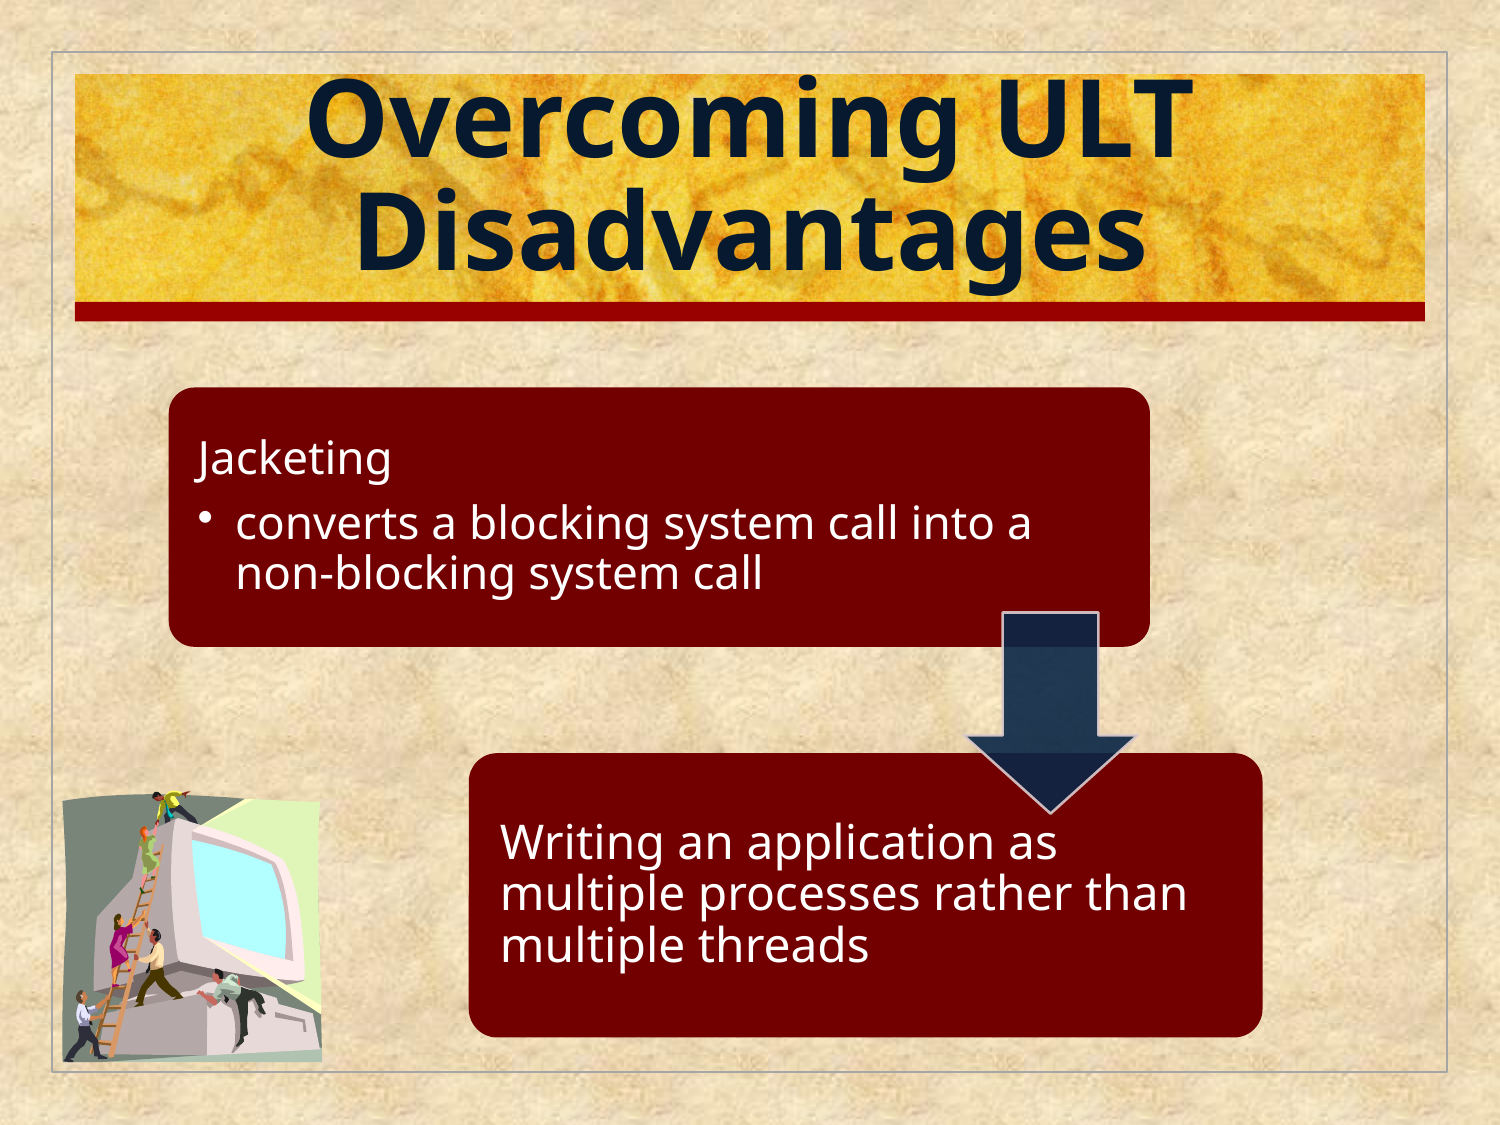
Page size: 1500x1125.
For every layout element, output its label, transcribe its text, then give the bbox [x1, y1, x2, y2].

picture [0, 0, 1500, 1125]
title Overcoming ULT Disadvantages [108, 74, 1392, 292]
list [74, 361, 1451, 1051]
